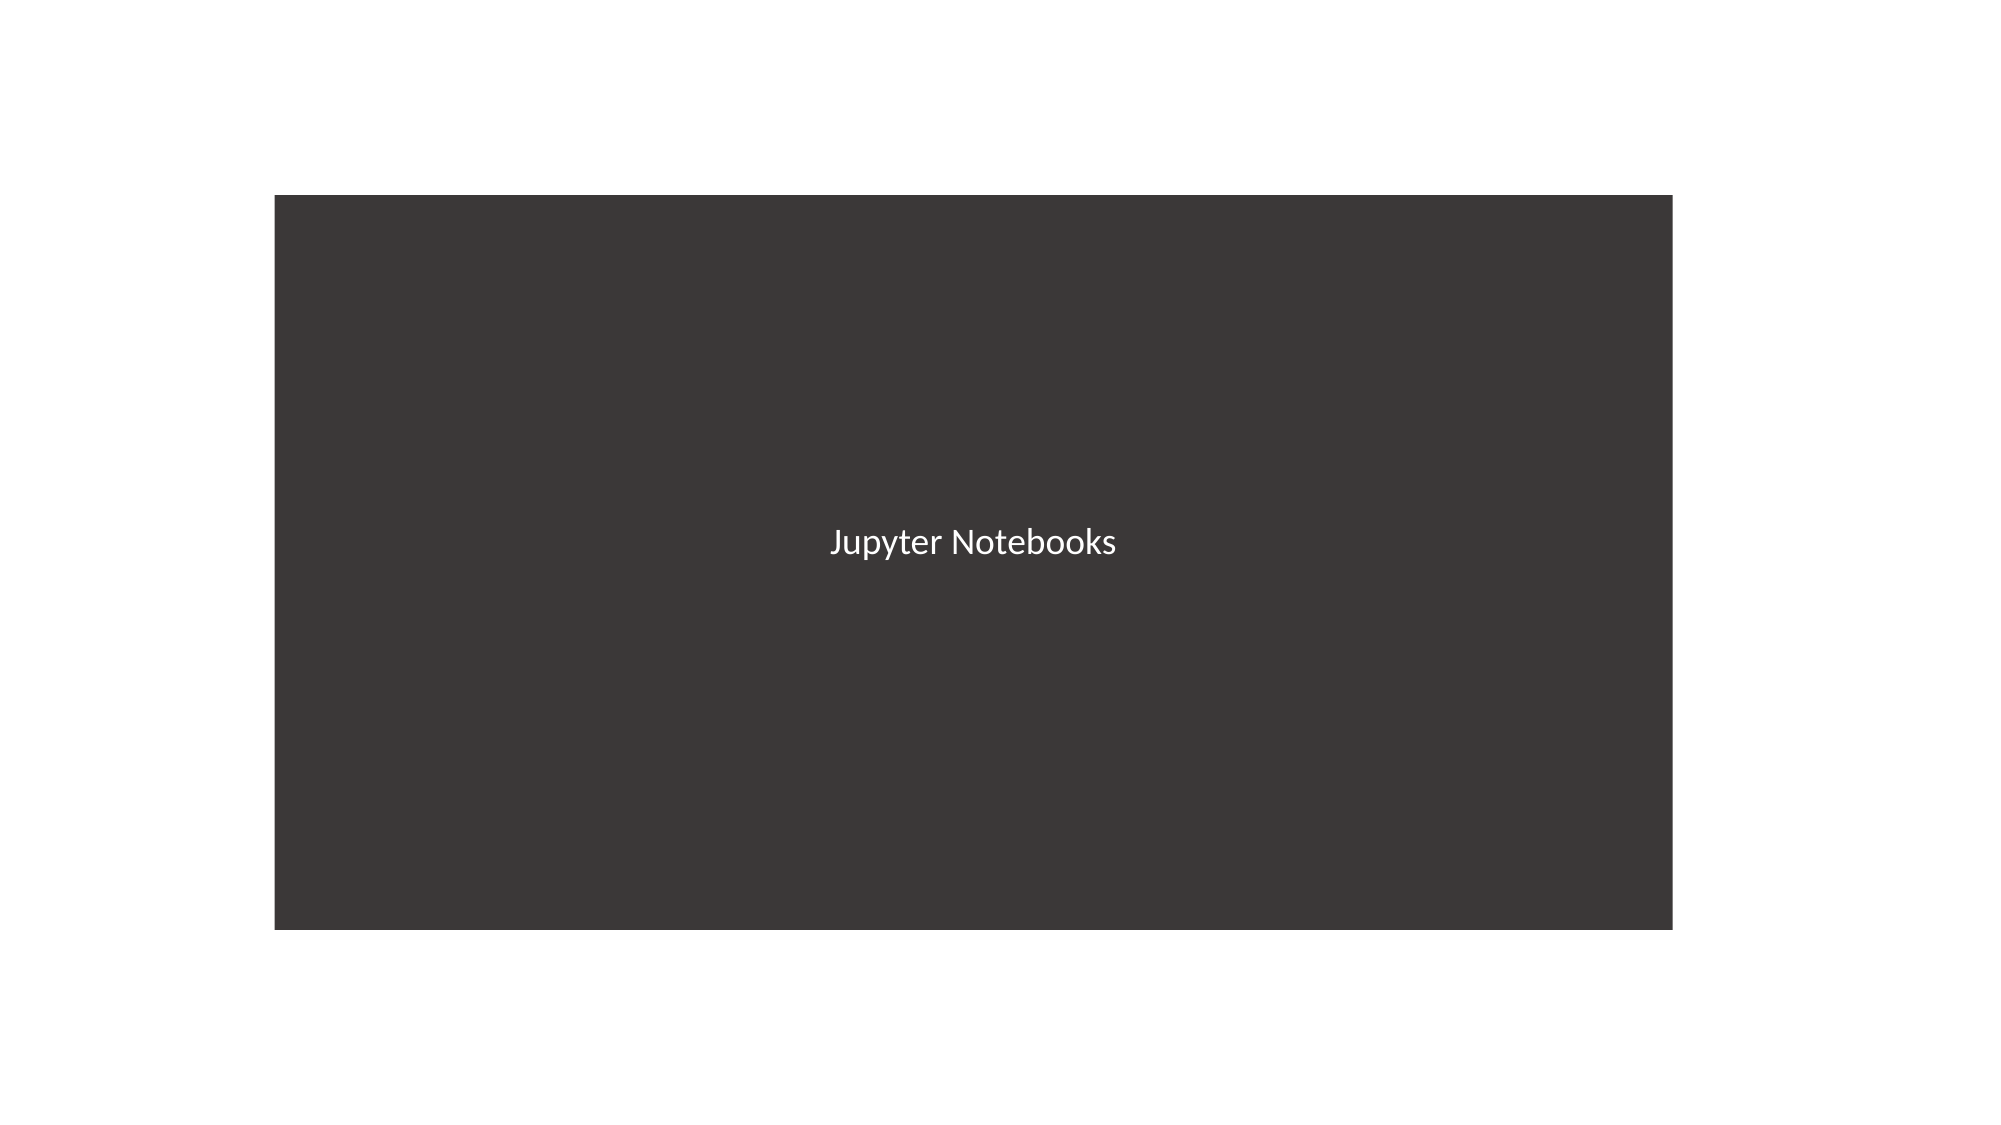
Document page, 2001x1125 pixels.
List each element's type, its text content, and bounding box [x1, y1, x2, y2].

text_box Jupyter Notebooks [274, 195, 1673, 930]
